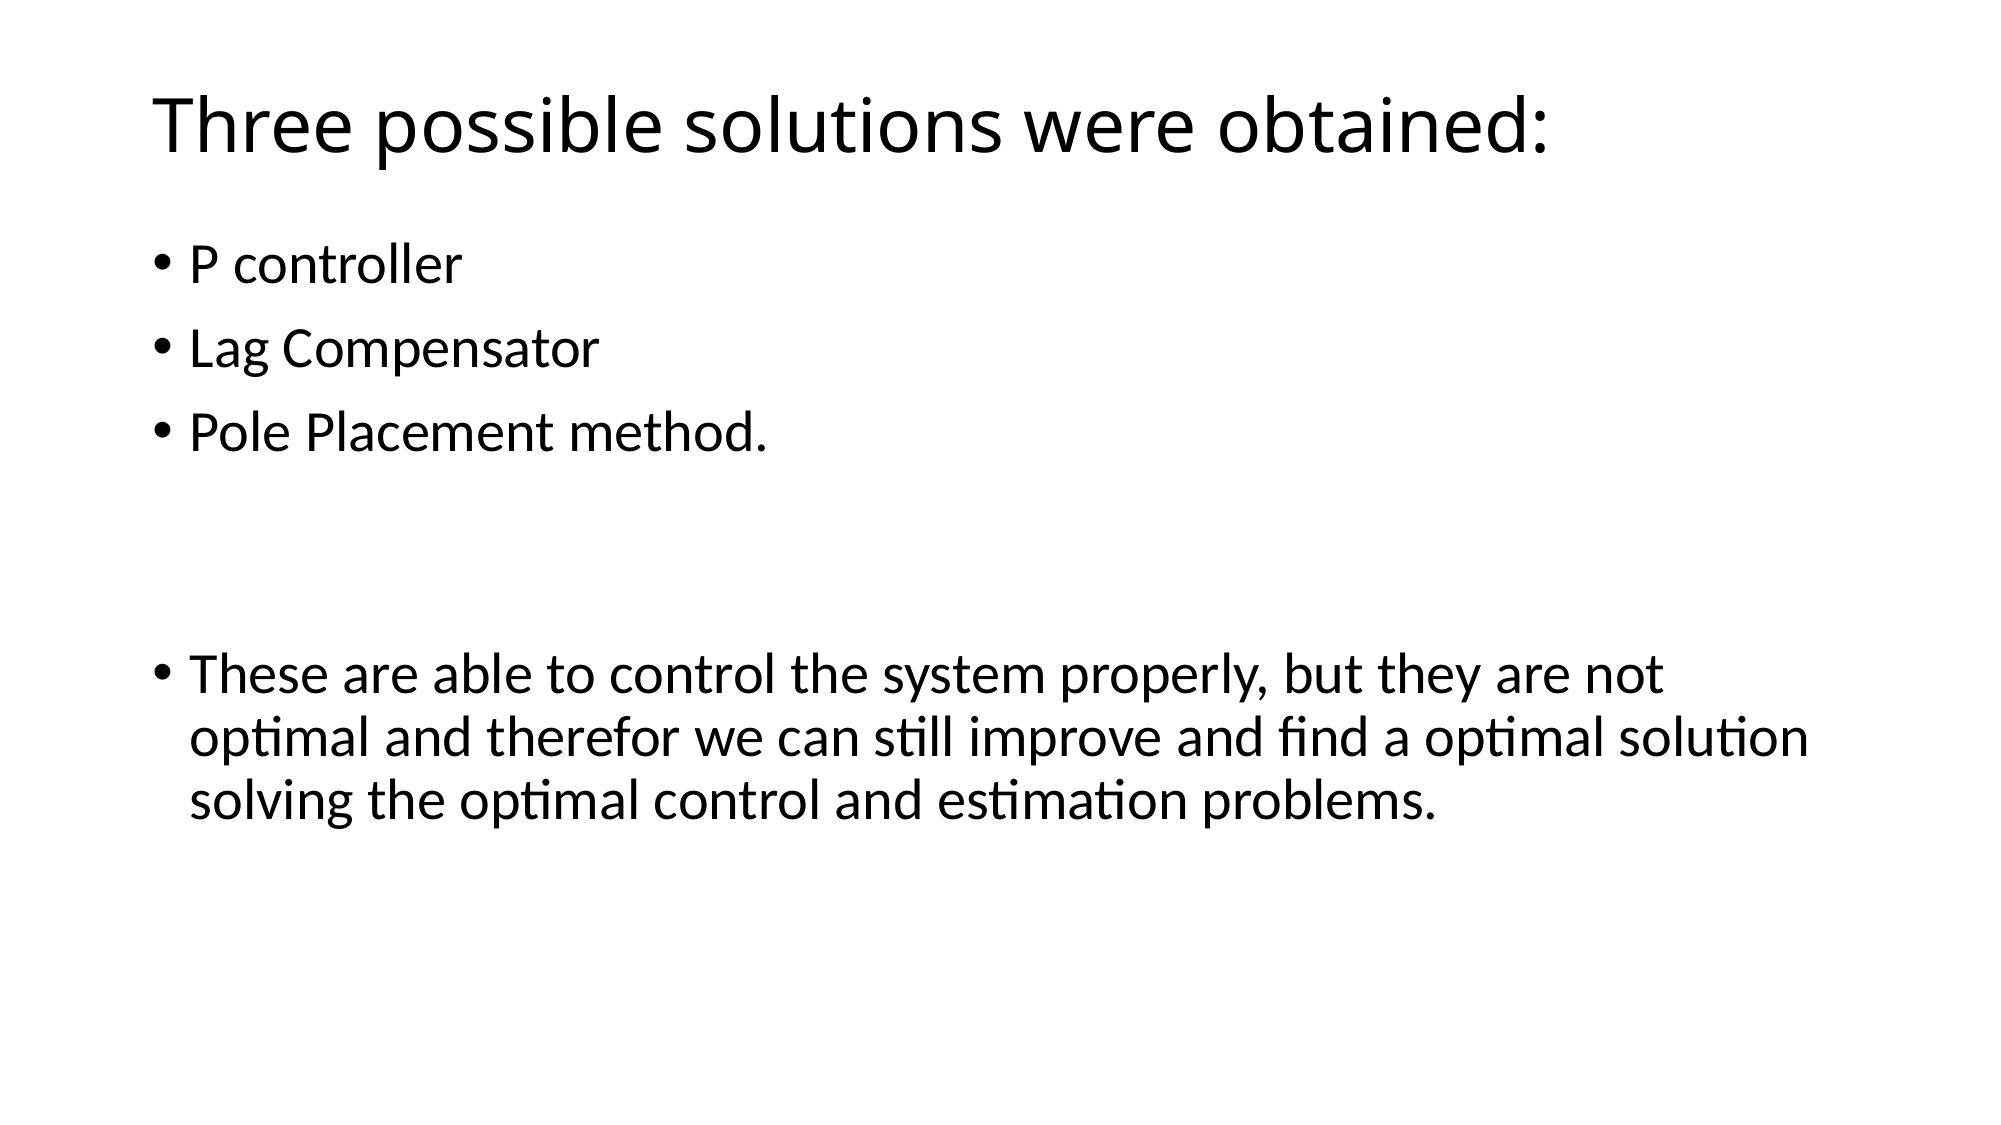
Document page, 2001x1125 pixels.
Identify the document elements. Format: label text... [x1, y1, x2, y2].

list P controller Lag Compensator Pole Placement method. [137, 225, 1863, 563]
text_box These are able to control the system properly, but they are not optimal and therefor we can still improve and find a optimal solution solving the optimal control and estimation problems. [137, 636, 1863, 884]
title Three possible solutions were obtained: [137, 59, 1863, 225]
